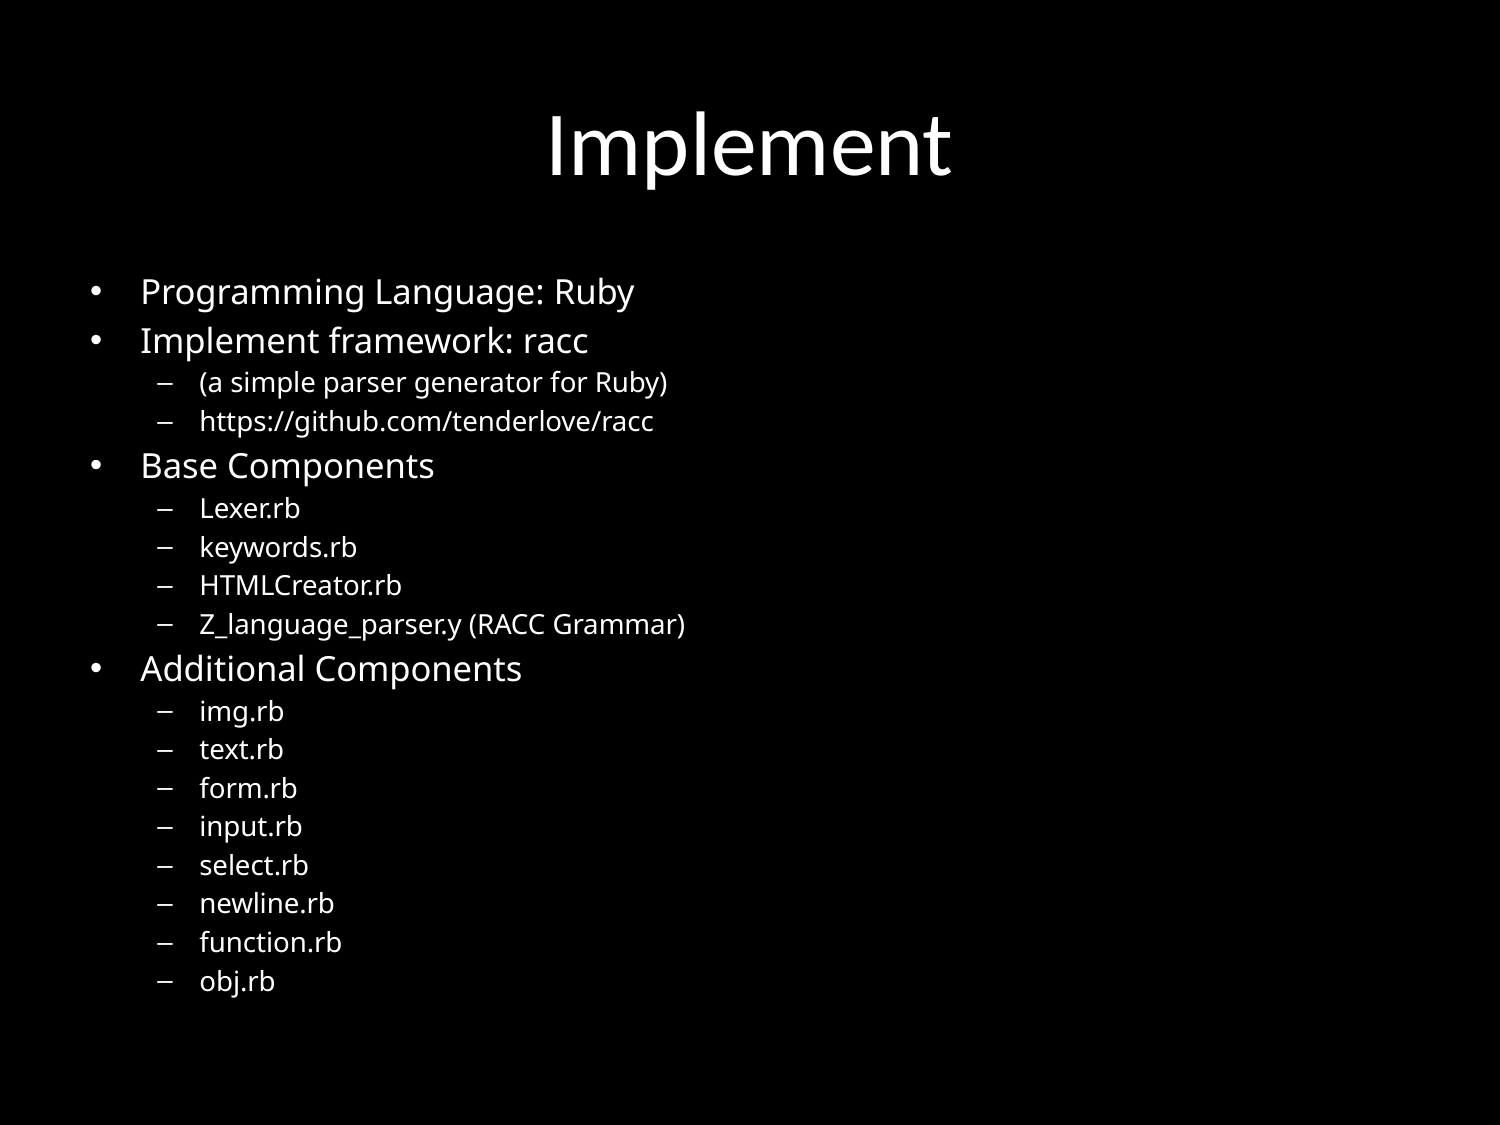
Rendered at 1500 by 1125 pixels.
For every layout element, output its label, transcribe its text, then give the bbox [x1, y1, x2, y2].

list Programming Language: Ruby Implement framework: racc (a simple parser generator for Ruby) https://github.com/tenderlove/racc Base Components Lexer.rb keywords.rb HTMLCreator.rb Z_language_parser.y (RACC Grammar) Additional Components img.rb text.rb form.rb input.rb select.rb newline.rb function.rb obj.rb [75, 262, 1425, 1005]
title Implement [75, 45, 1425, 233]
